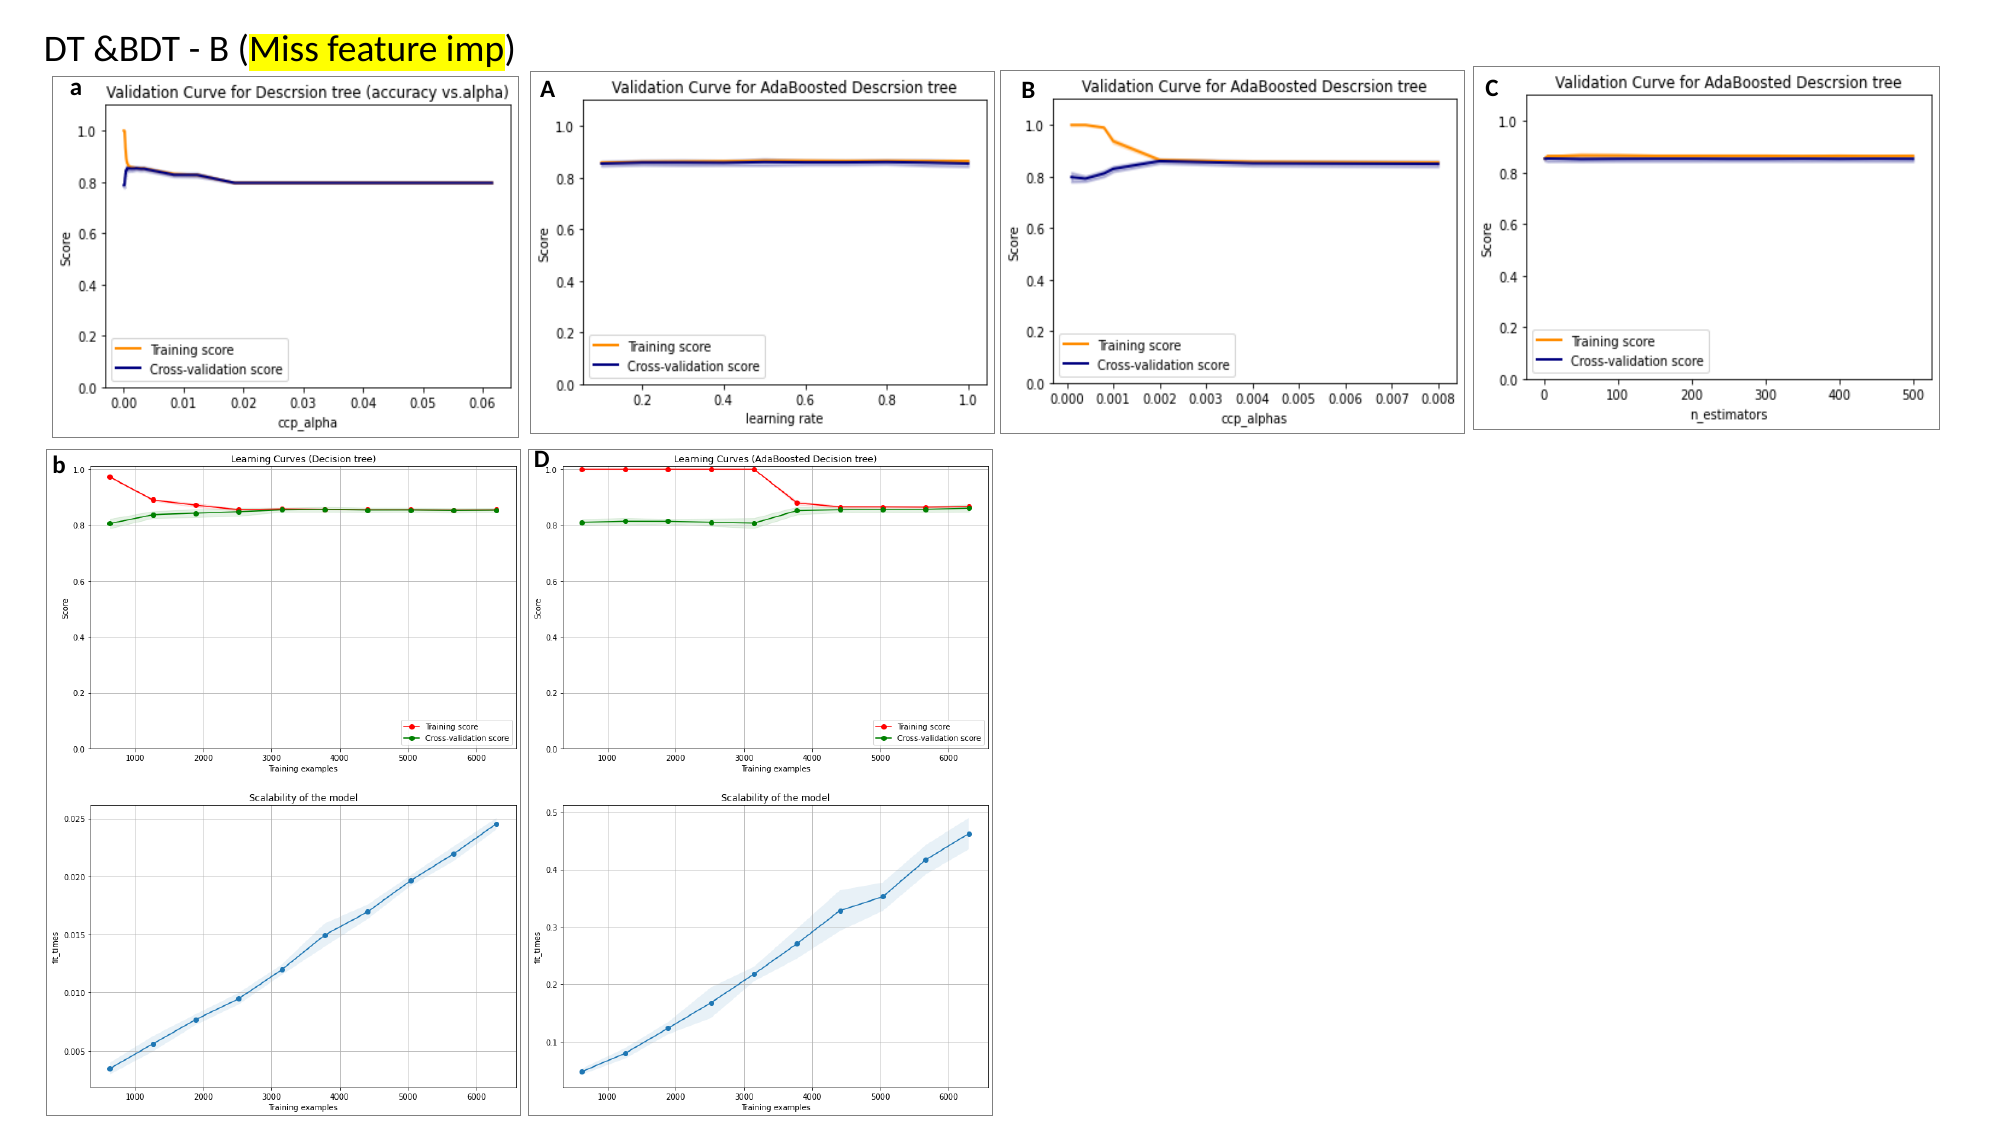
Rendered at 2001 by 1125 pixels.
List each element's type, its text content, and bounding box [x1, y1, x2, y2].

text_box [37, 62, 567, 487]
picture [46, 487, 521, 1116]
picture [528, 481, 993, 1116]
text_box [567, 64, 1512, 481]
text_box DT &BDT - B (Miss feature imp) [29, 16, 757, 77]
picture [1512, 66, 1940, 430]
